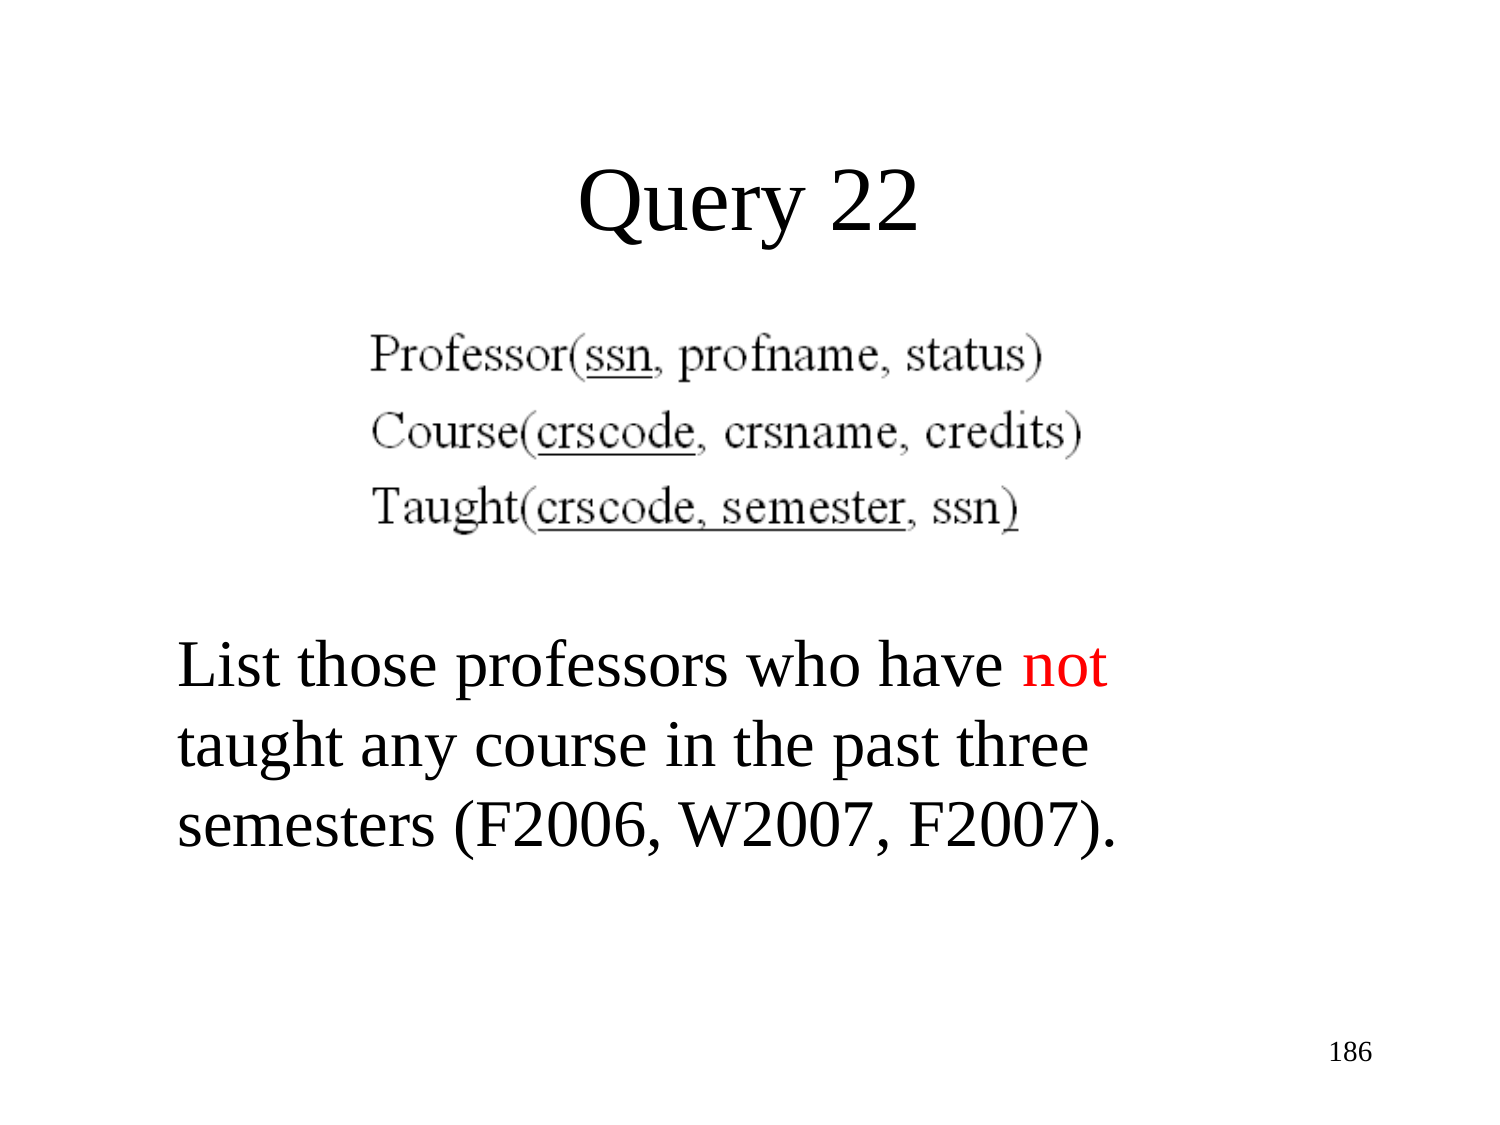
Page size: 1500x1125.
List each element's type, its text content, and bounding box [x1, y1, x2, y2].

slide_number 186 [1074, 1024, 1388, 1101]
text_box List those professors who have not taught any course in the past three semesters (F2006, W2007, F2007). [162, 612, 1263, 868]
picture [362, 324, 1109, 554]
title Query 22 [112, 99, 1388, 288]
